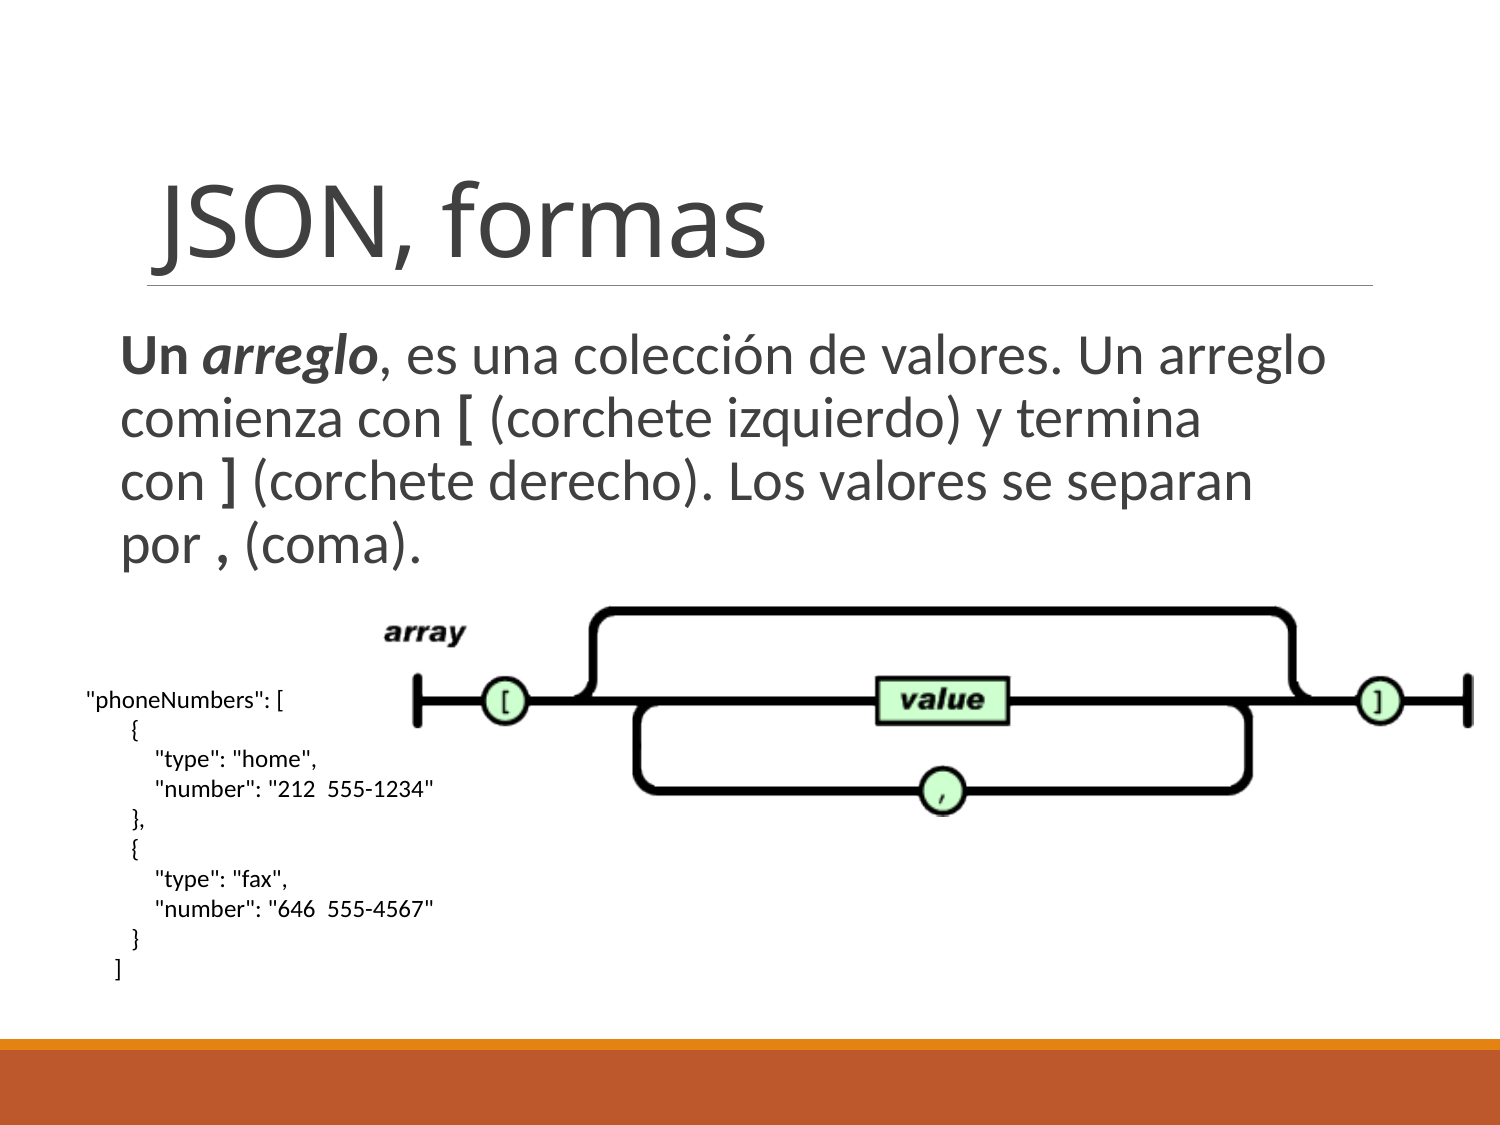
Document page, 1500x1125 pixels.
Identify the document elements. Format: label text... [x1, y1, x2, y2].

text_box "phoneNumbers": [ { "type": "home", "number": "212 555-1234" }, { "type": "fax", "number": "646 555-4567" } ] [70, 675, 1383, 990]
list Un arreglo, es una colección de valores. Un arreglo comienza con [ (corchete izquierdo) y termina con ] (corchete derecho). Los valores se separan por , (coma). [105, 316, 1456, 606]
picture [383, 604, 1475, 817]
title JSON, formas [144, 156, 1495, 286]
